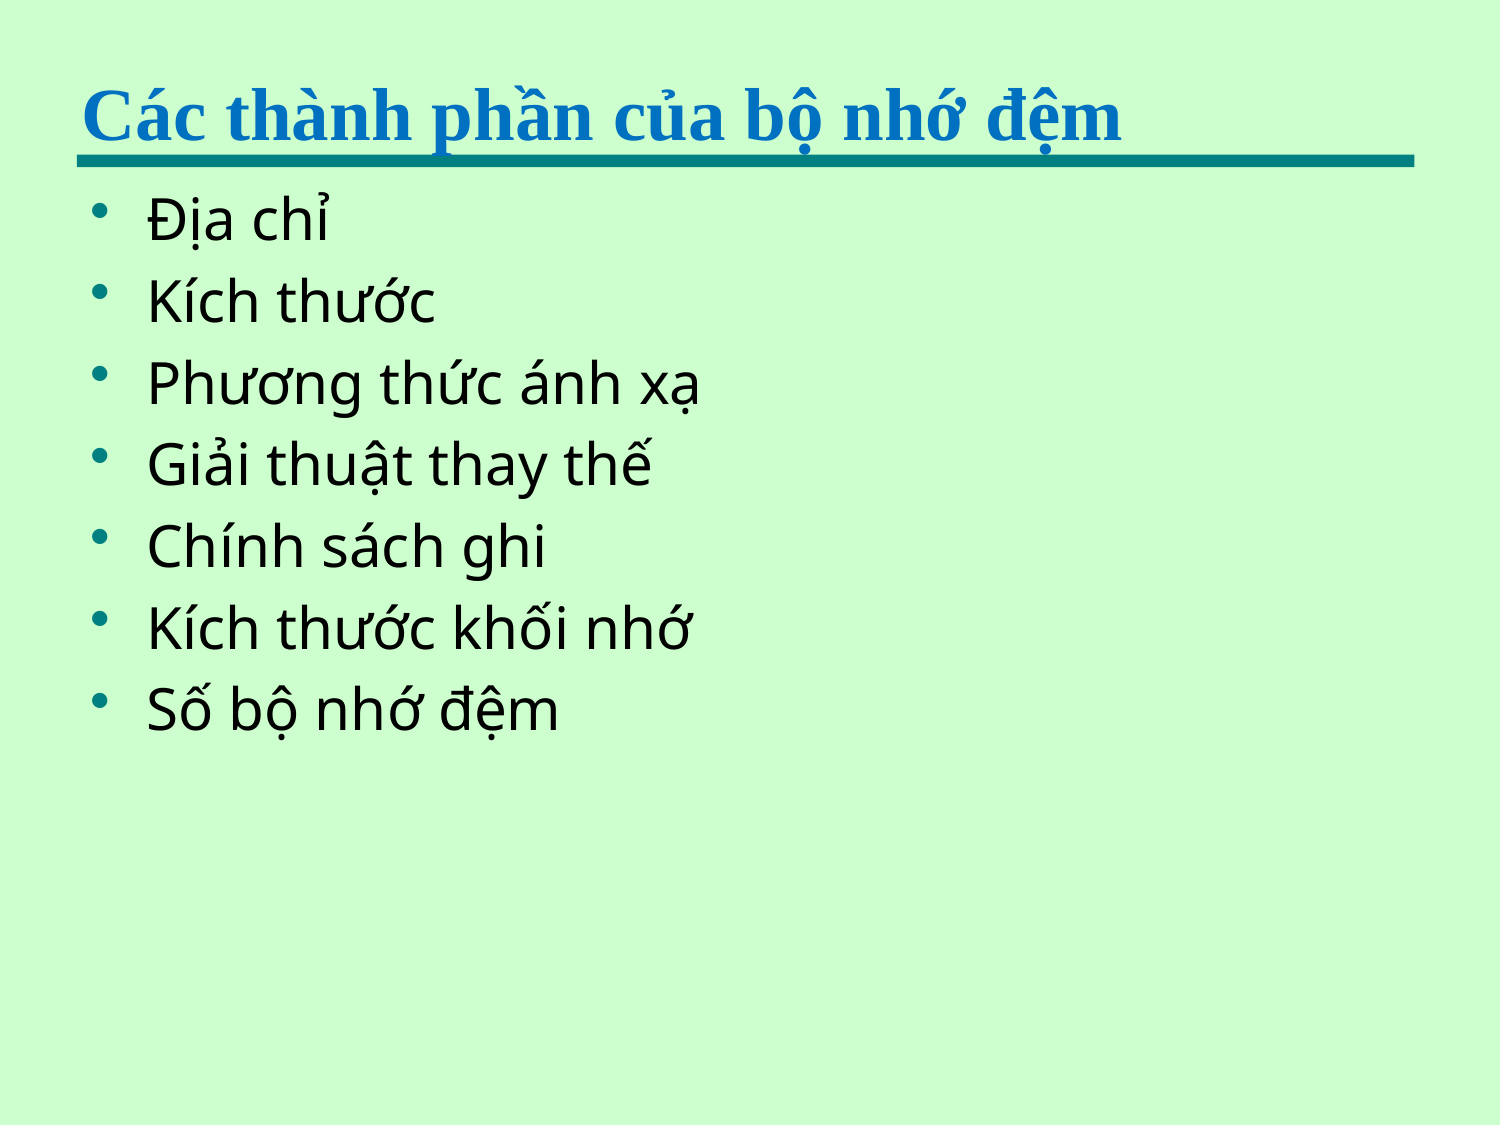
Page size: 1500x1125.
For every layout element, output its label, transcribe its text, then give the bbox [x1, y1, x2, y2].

title Các thành phần của bộ nhớ đệm [66, 24, 1413, 163]
list Địa chỉ Kích thước Phương thức ánh xạ Giải thuật thay thế Chính sách ghi Kích thước khối nhớ Số bộ nhớ đệm [75, 174, 1417, 1100]
